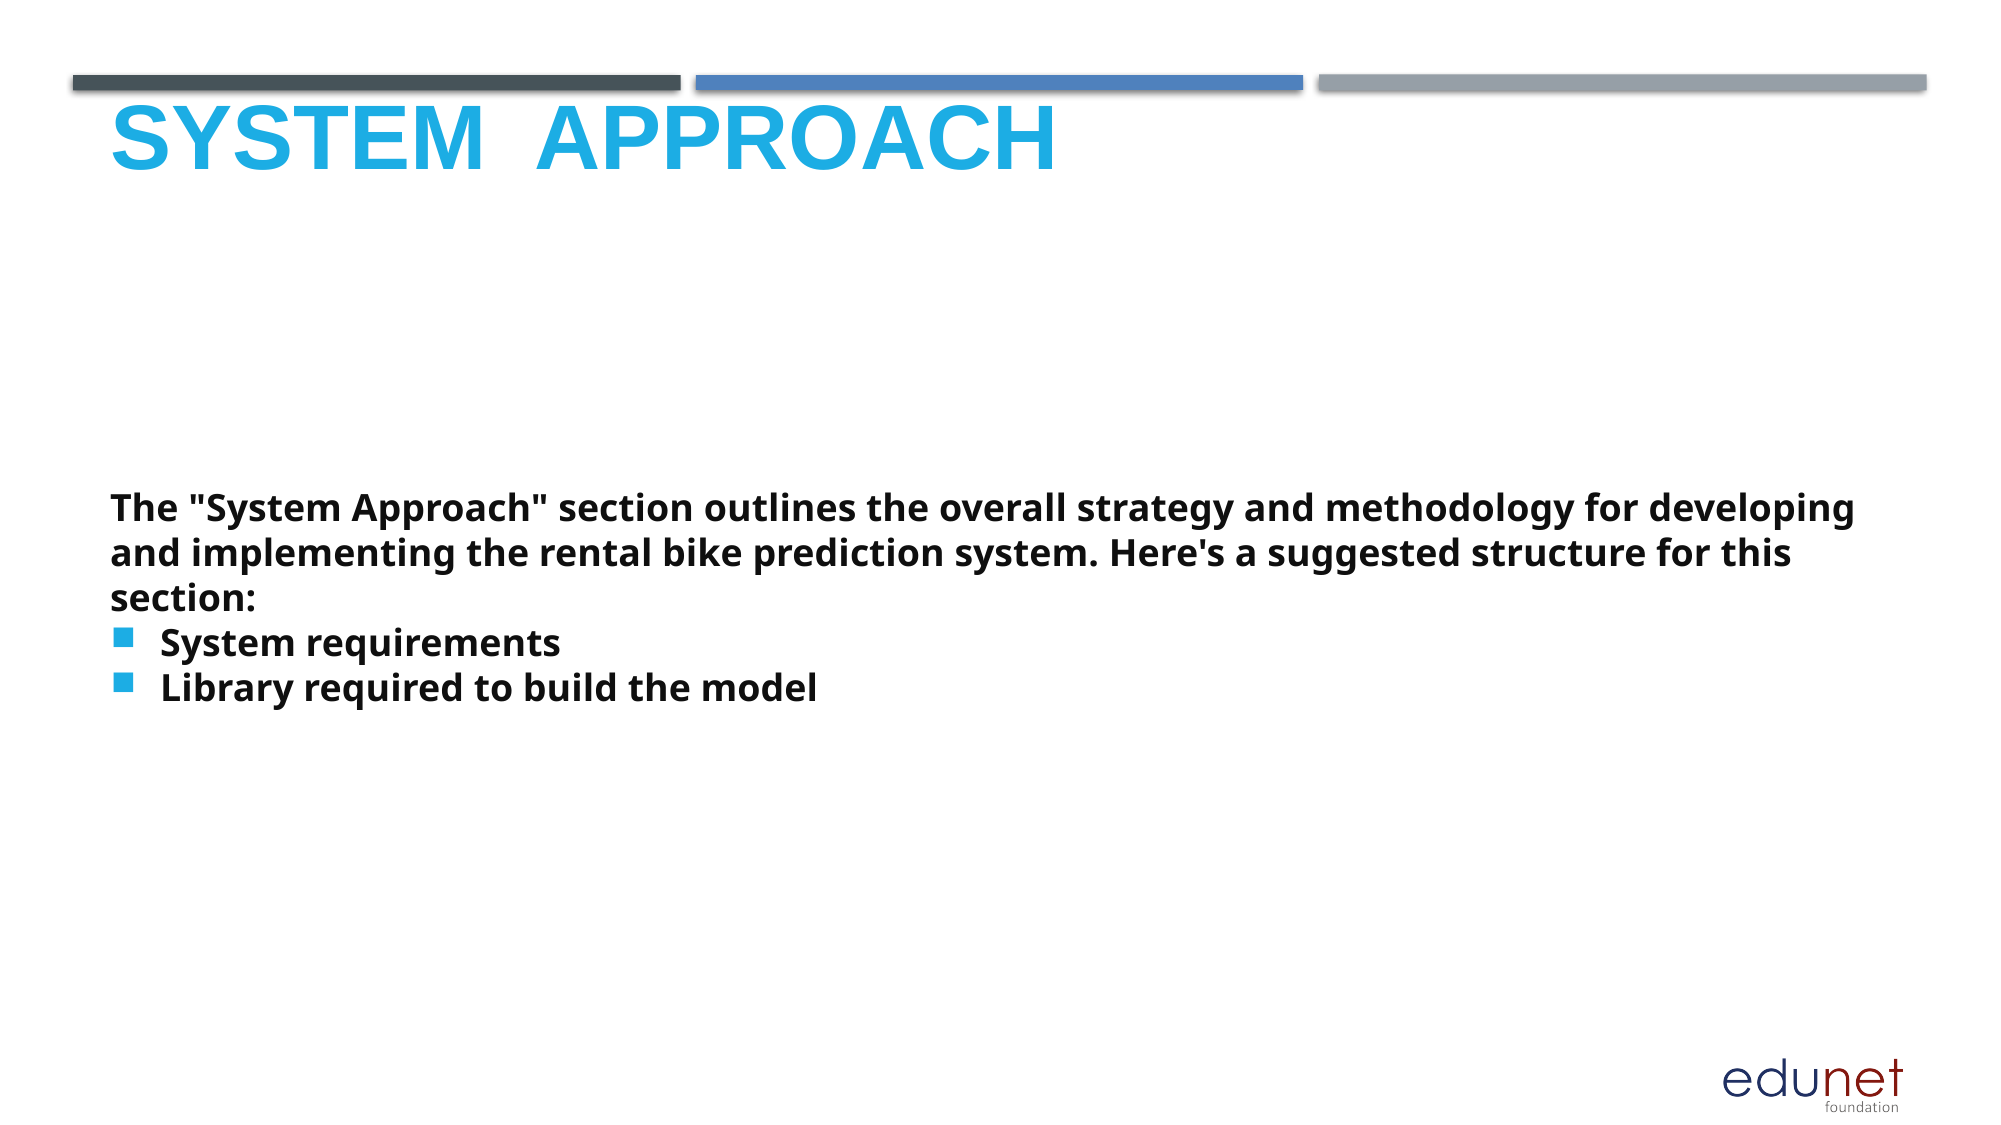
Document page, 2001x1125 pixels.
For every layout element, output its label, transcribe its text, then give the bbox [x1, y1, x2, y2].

text_box System Approach [95, 108, 1905, 196]
picture [1719, 1056, 1905, 1116]
text_box The "System Approach" section outlines the overall strategy and methodology for developing and implementing the rental bike prediction system. Here's a suggested structure for this section: System requirements Library required to build the model [95, 213, 1905, 981]
